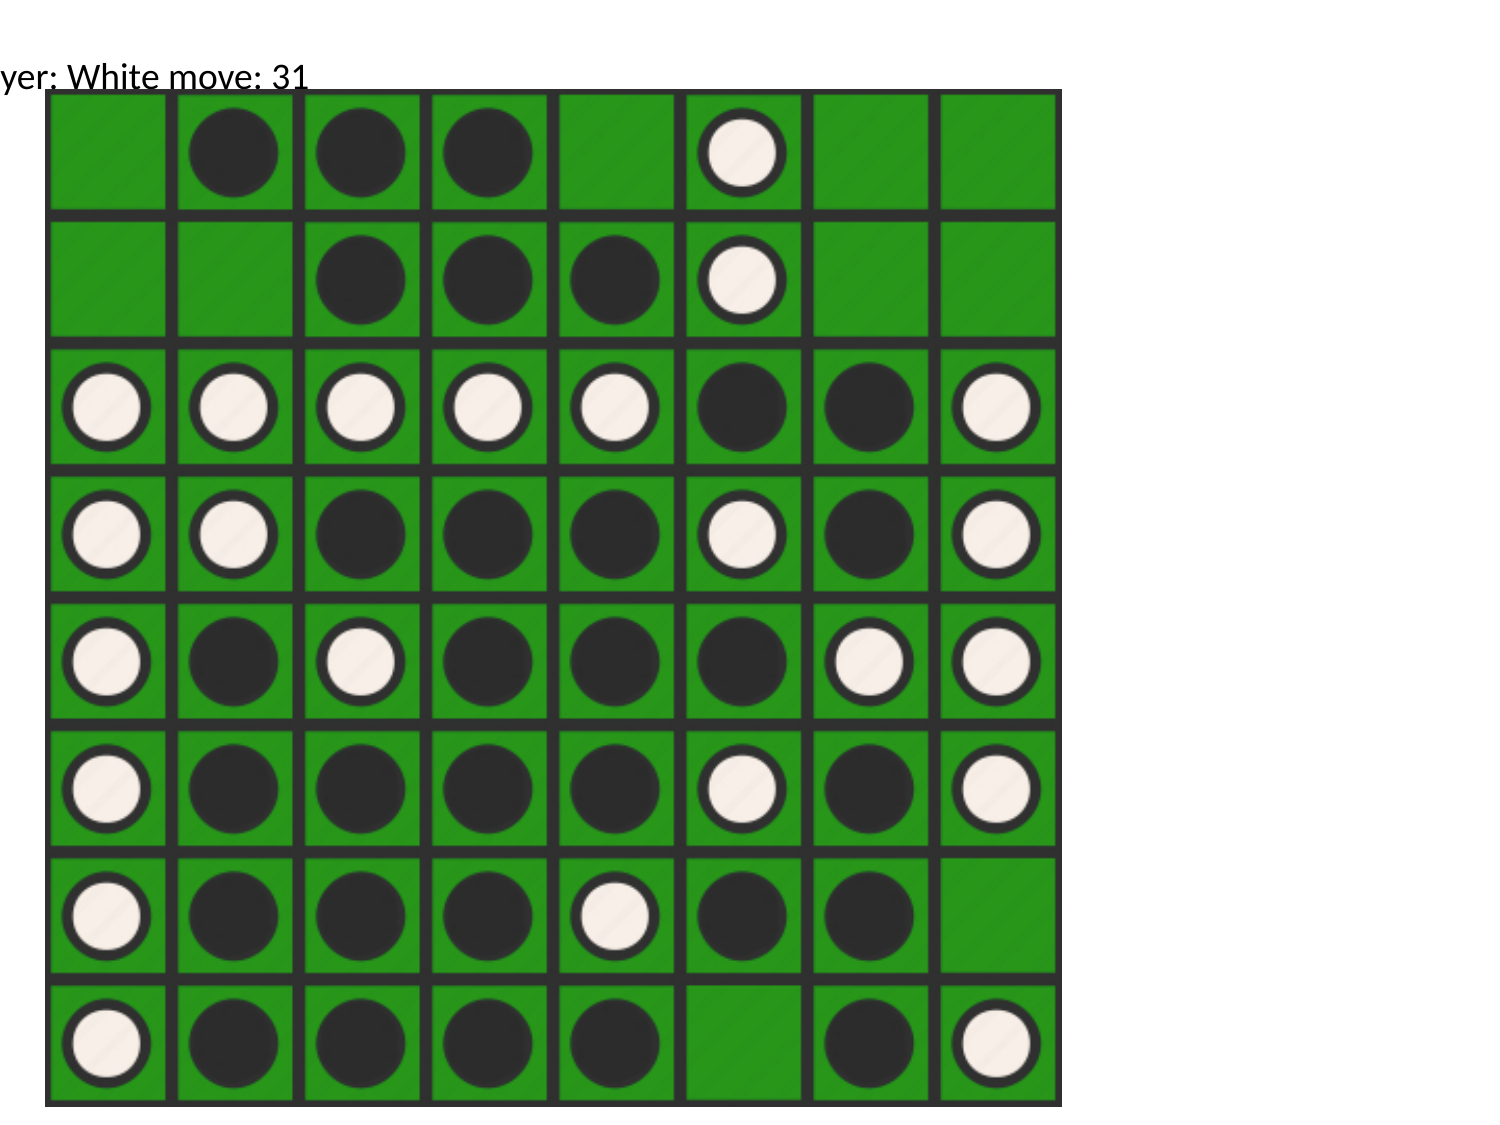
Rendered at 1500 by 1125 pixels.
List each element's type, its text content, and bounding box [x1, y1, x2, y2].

text_box turn: 50 player: White move: 31 [0, 44, 325, 105]
picture [44, 89, 1062, 1107]
